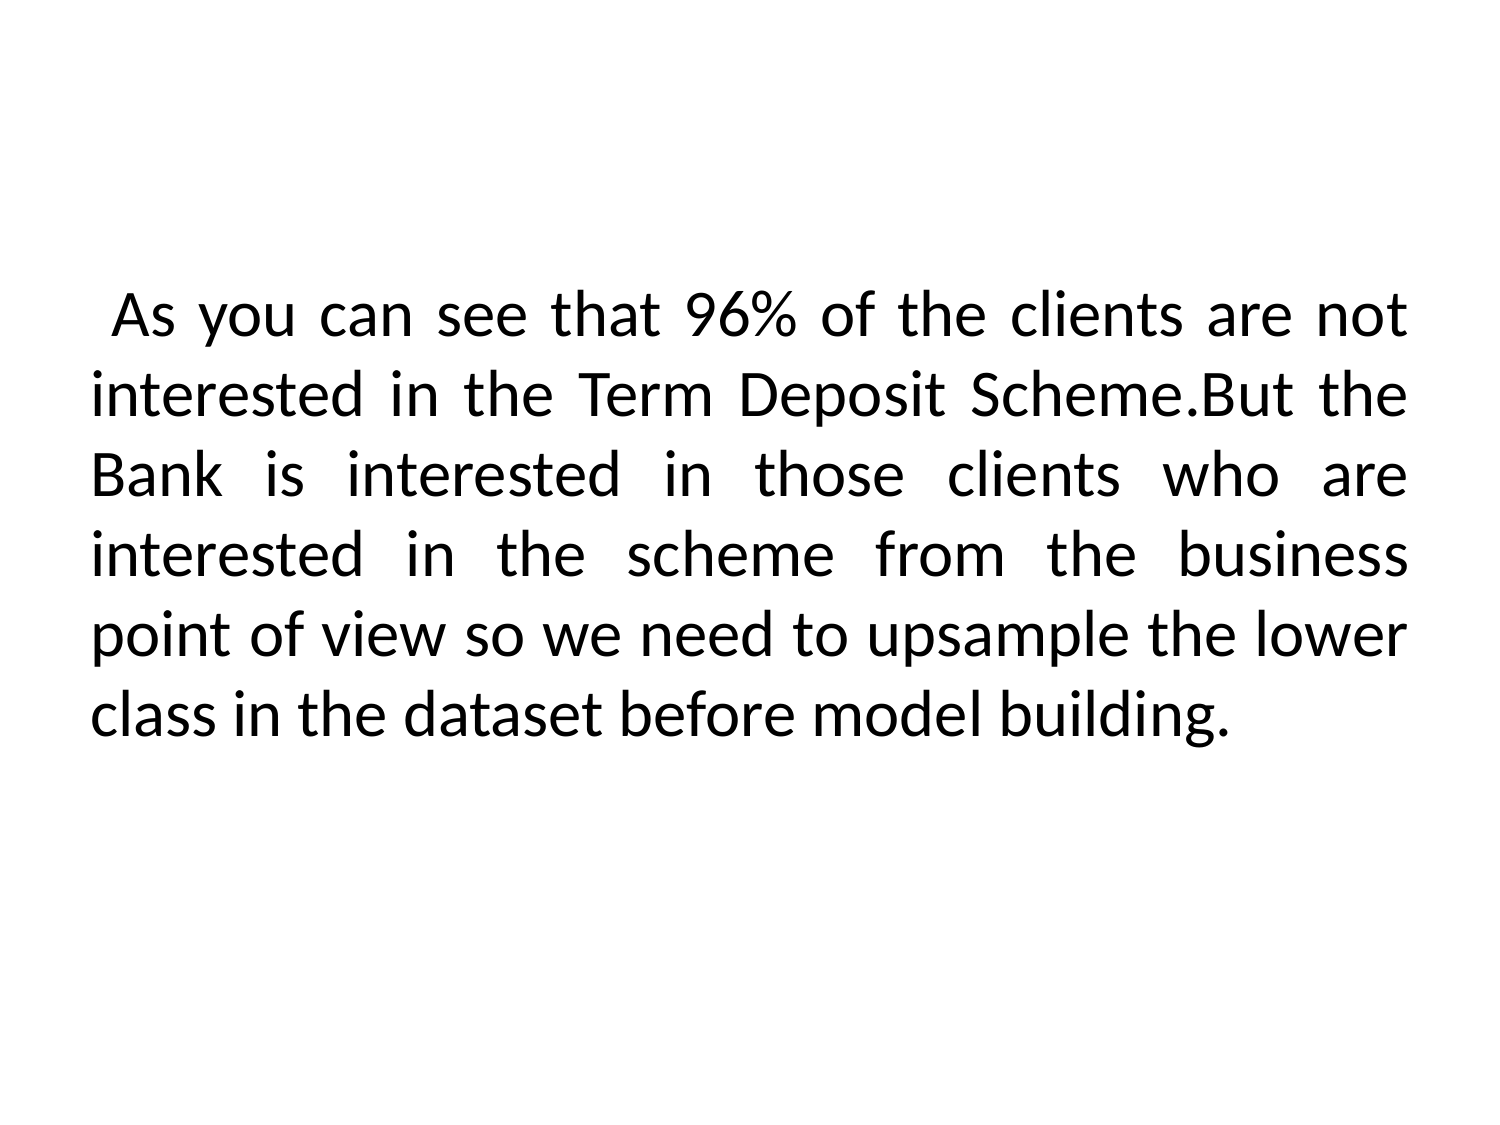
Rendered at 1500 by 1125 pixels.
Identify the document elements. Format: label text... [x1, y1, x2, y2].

list As you can see that 96% of the clients are not interested in the Term Deposit Scheme.But the Bank is interested in those clients who are interested in the scheme from the business point of view so we need to upsample the lower class in the dataset before model building. [75, 262, 1425, 1005]
